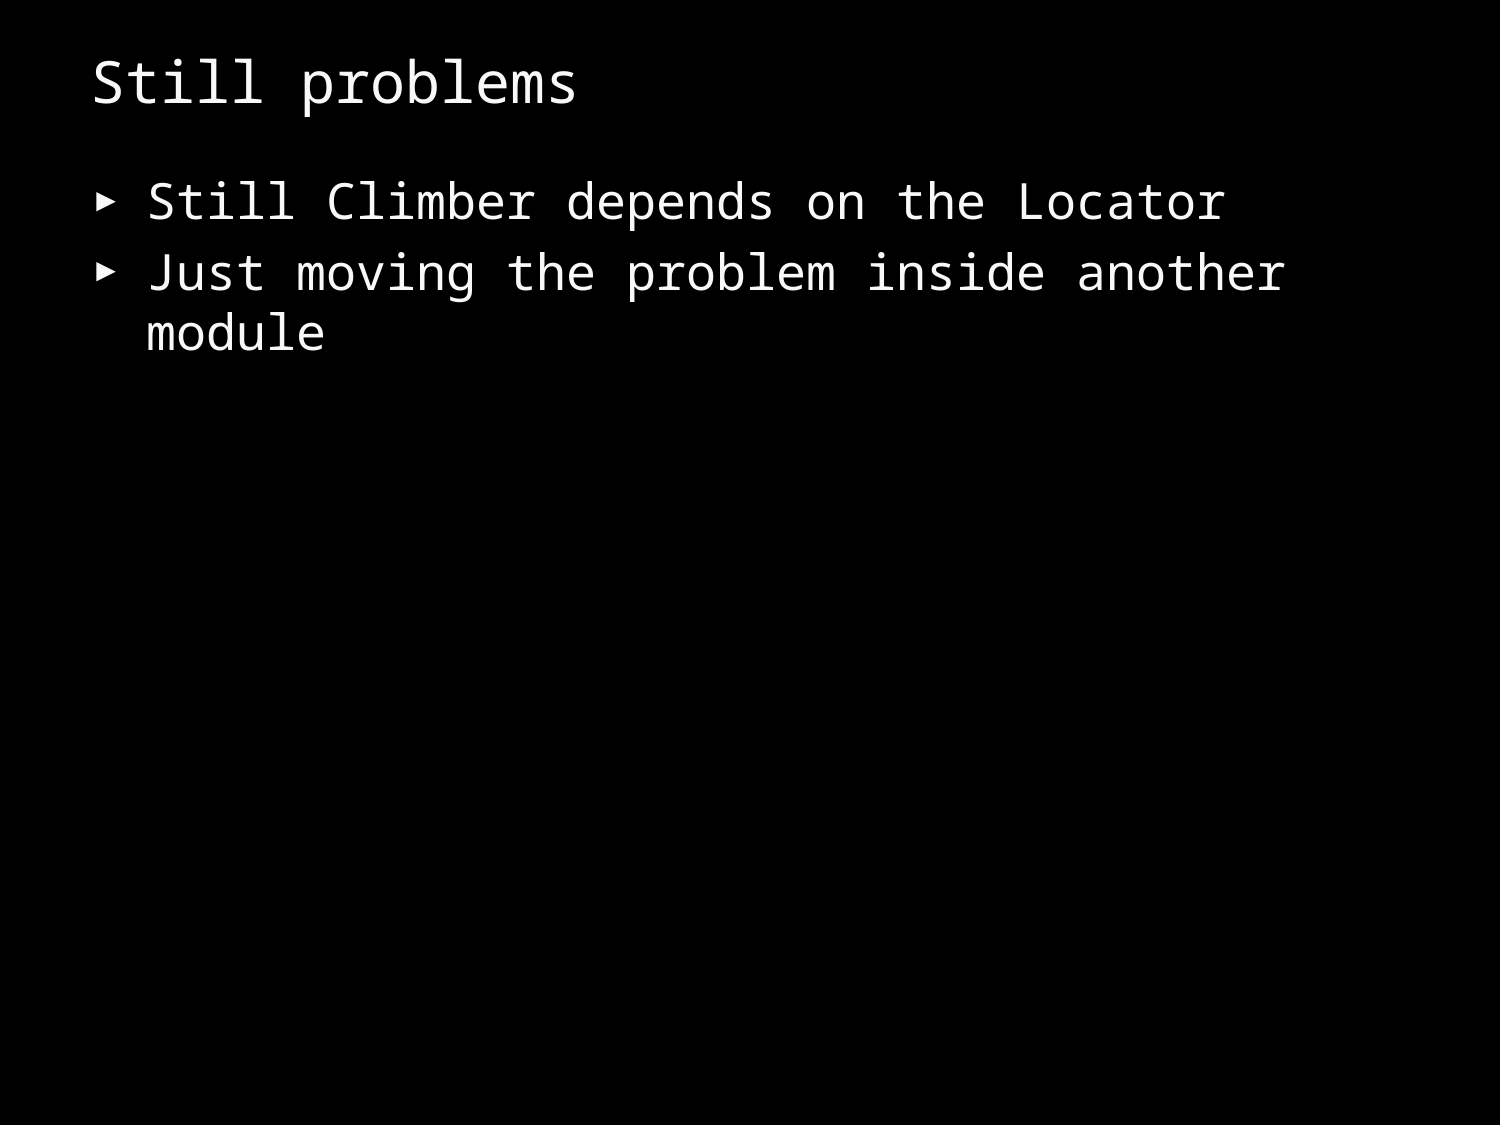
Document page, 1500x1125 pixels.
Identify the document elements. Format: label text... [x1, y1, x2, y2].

title Still problems [74, 37, 1426, 123]
list Still Climber depends on the Locator Just moving the problem inside another module [74, 162, 1426, 312]
